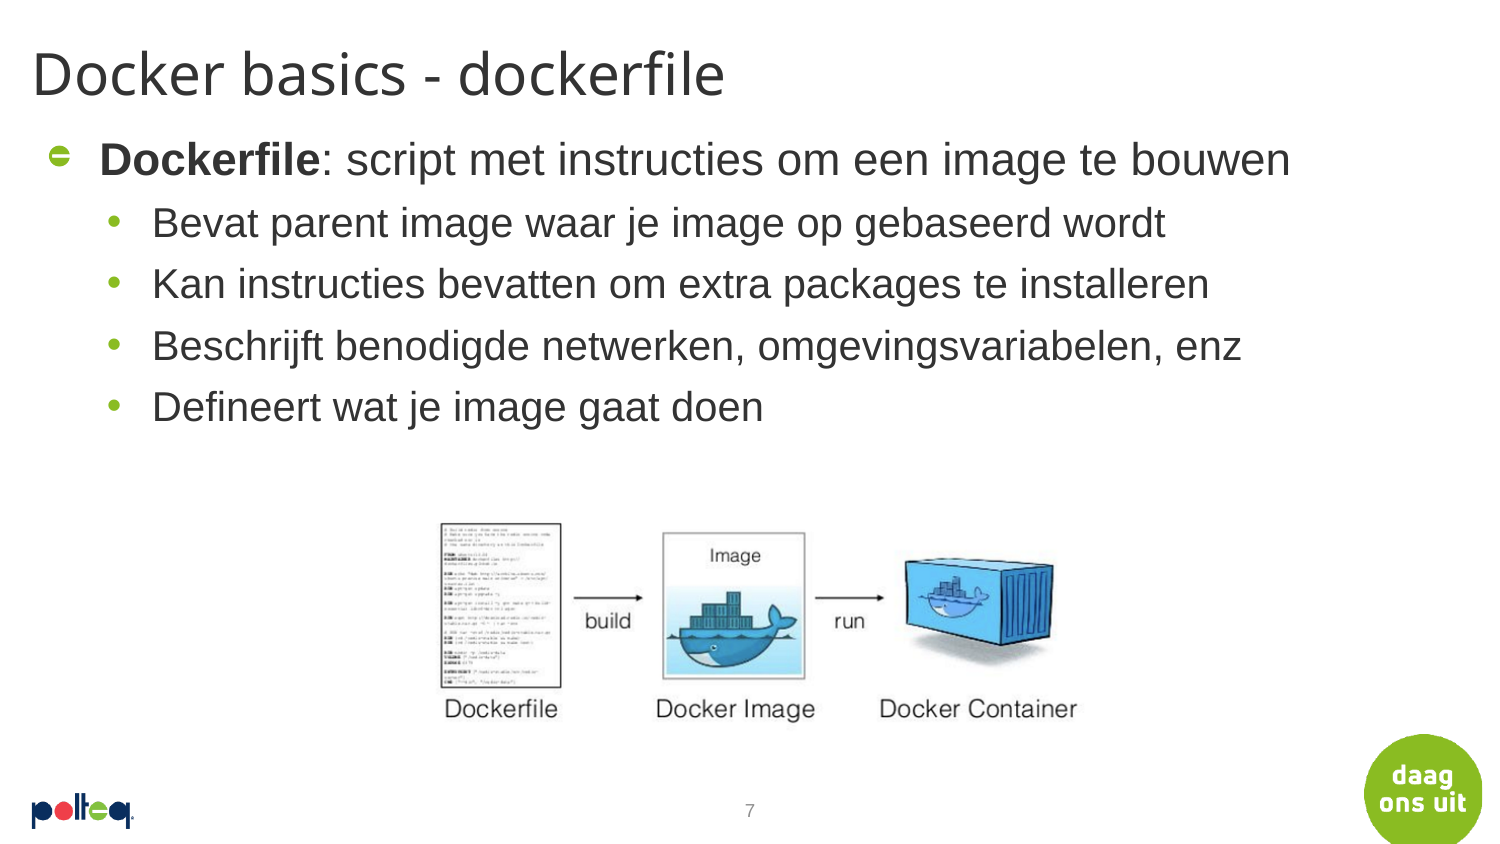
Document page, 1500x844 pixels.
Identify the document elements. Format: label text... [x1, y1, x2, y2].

list Dockerfile: script met instructies om een image te bouwen Bevat parent image waar je image op gebaseerd wordt Kan instructies bevatten om extra packages te installeren Beschrijft benodigde netwerken, omgevingsvariabelen, enz Defineert wat je image gaat doen [31, 121, 1365, 785]
picture [396, 433, 1104, 785]
slide_number 7 [707, 793, 793, 828]
title Docker basics - dockerfile [31, 34, 1365, 111]
picture [31, 793, 134, 829]
picture [46, 143, 73, 170]
picture [1364, 734, 1483, 844]
